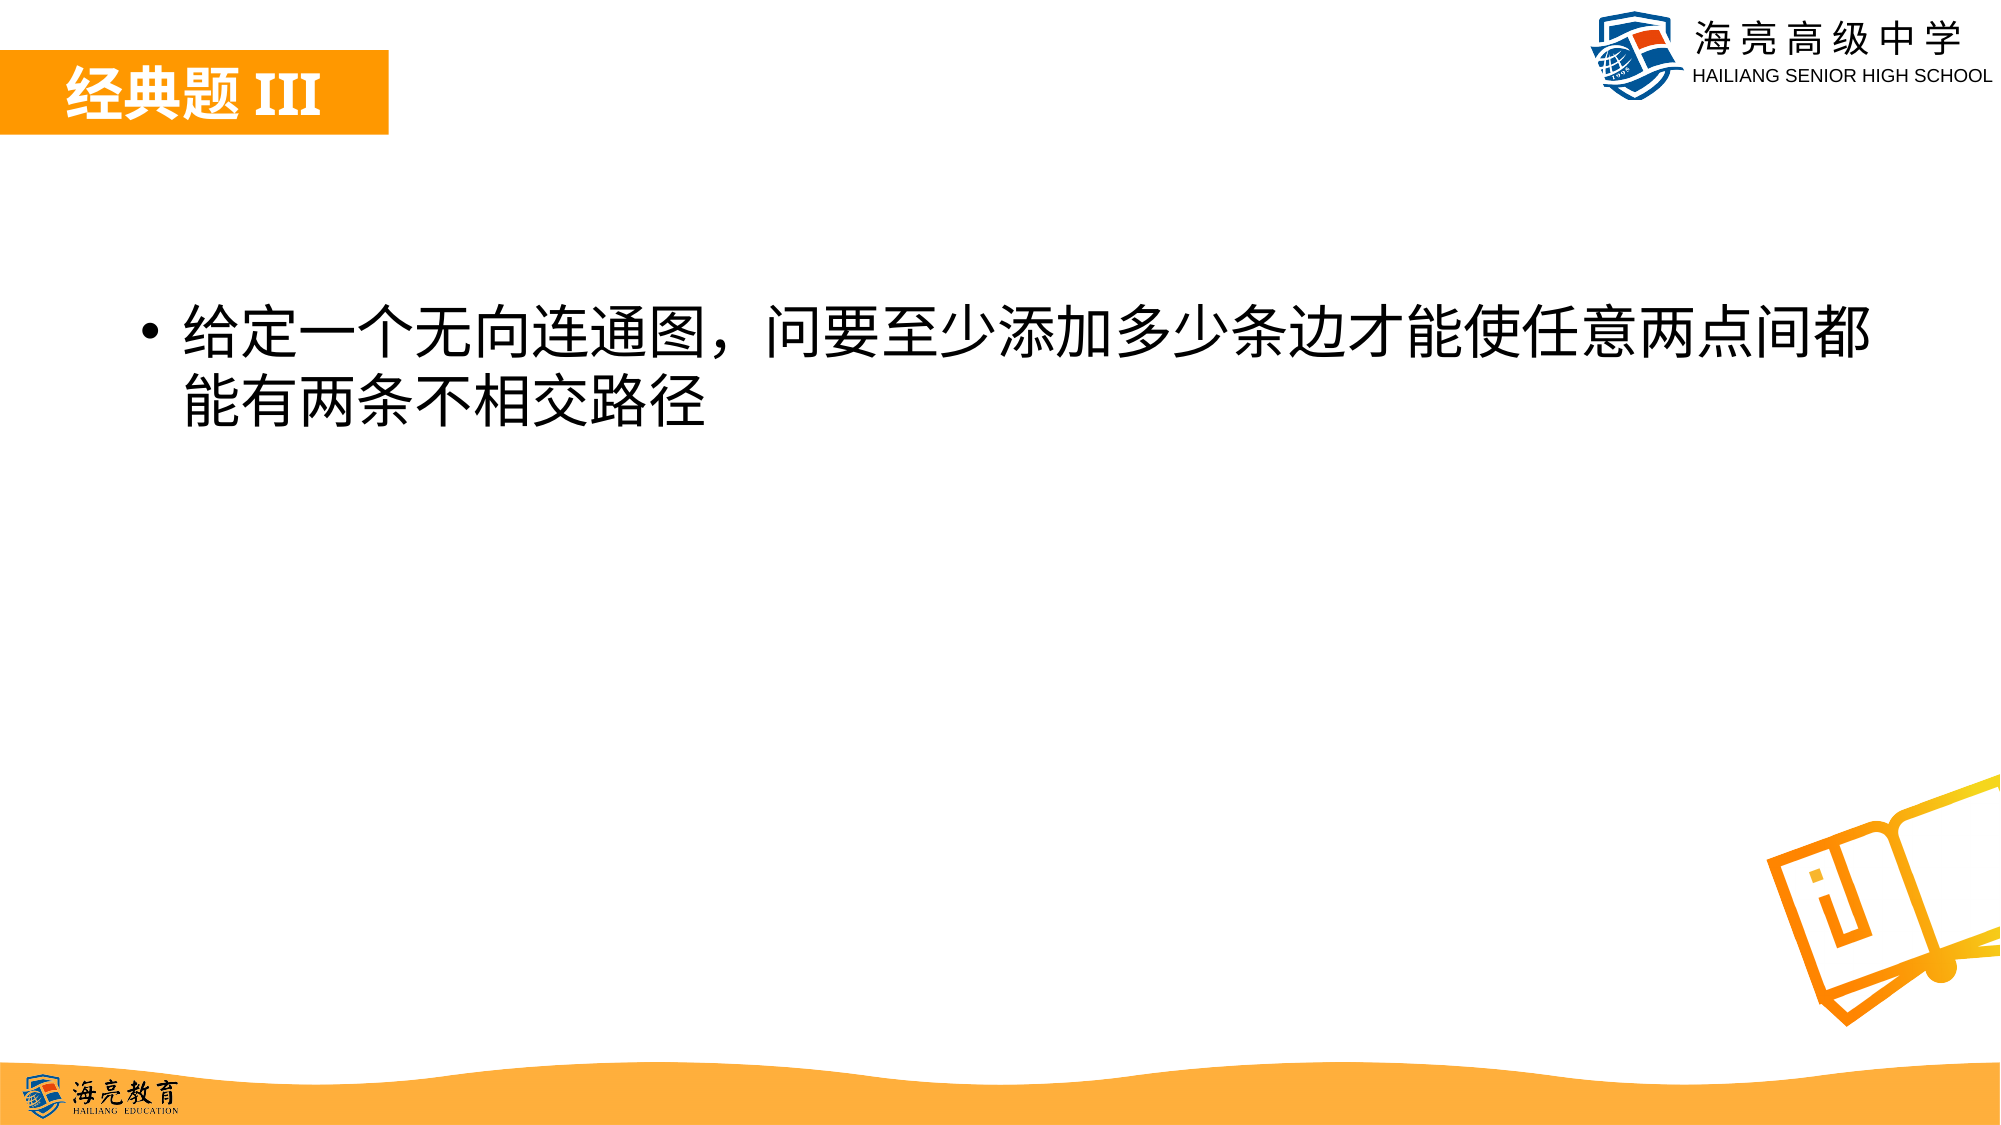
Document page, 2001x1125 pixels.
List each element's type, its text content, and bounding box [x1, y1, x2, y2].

text_box 经典题III [0, 50, 389, 135]
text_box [1590, 7, 2000, 100]
picture [0, 1062, 2000, 1125]
text_box 给定一个无向连通图，问要至少添加多少条边才能使任意两点间都能有两条不相交路径 [124, 287, 1925, 1030]
text_box [241, 207, 2000, 772]
picture [1766, 772, 2000, 1027]
